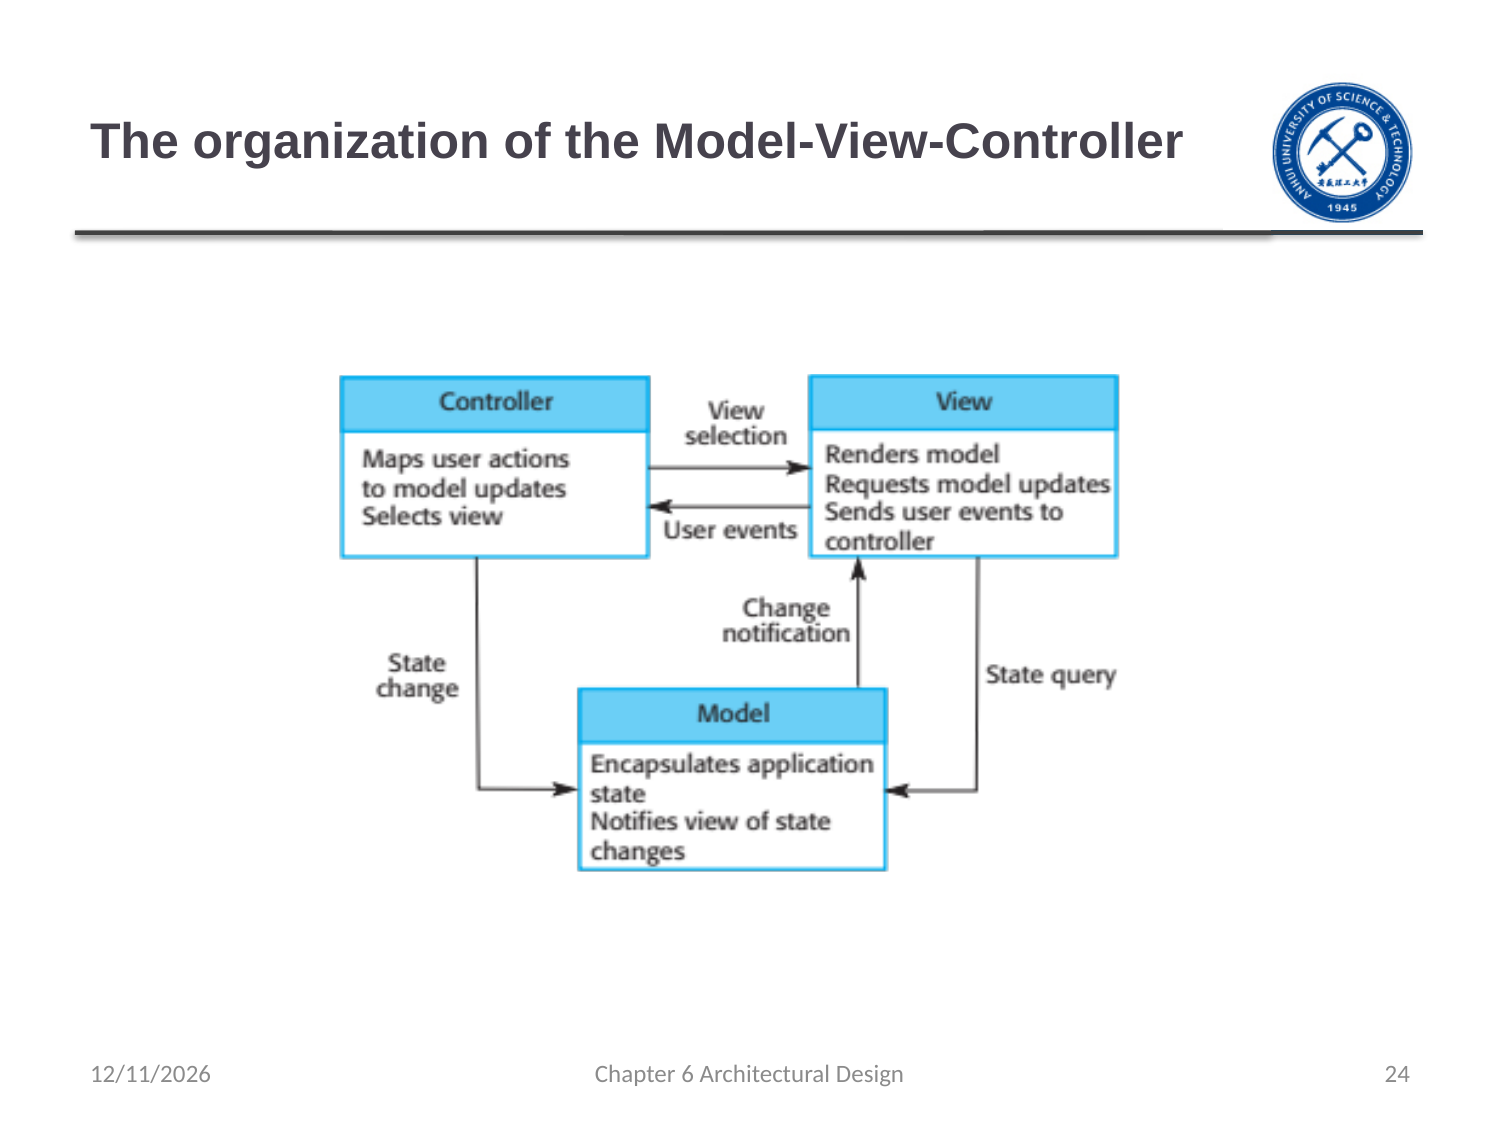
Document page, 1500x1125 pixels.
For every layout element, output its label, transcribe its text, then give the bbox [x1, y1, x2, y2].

picture [338, 319, 1130, 938]
footer Chapter 6 Architectural Design [512, 1042, 988, 1103]
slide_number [75, 1042, 425, 1103]
title The organization of the Model-View-Controller [74, 44, 1272, 233]
picture [1223, 34, 1430, 230]
slide_number 24 [1074, 1042, 1425, 1103]
